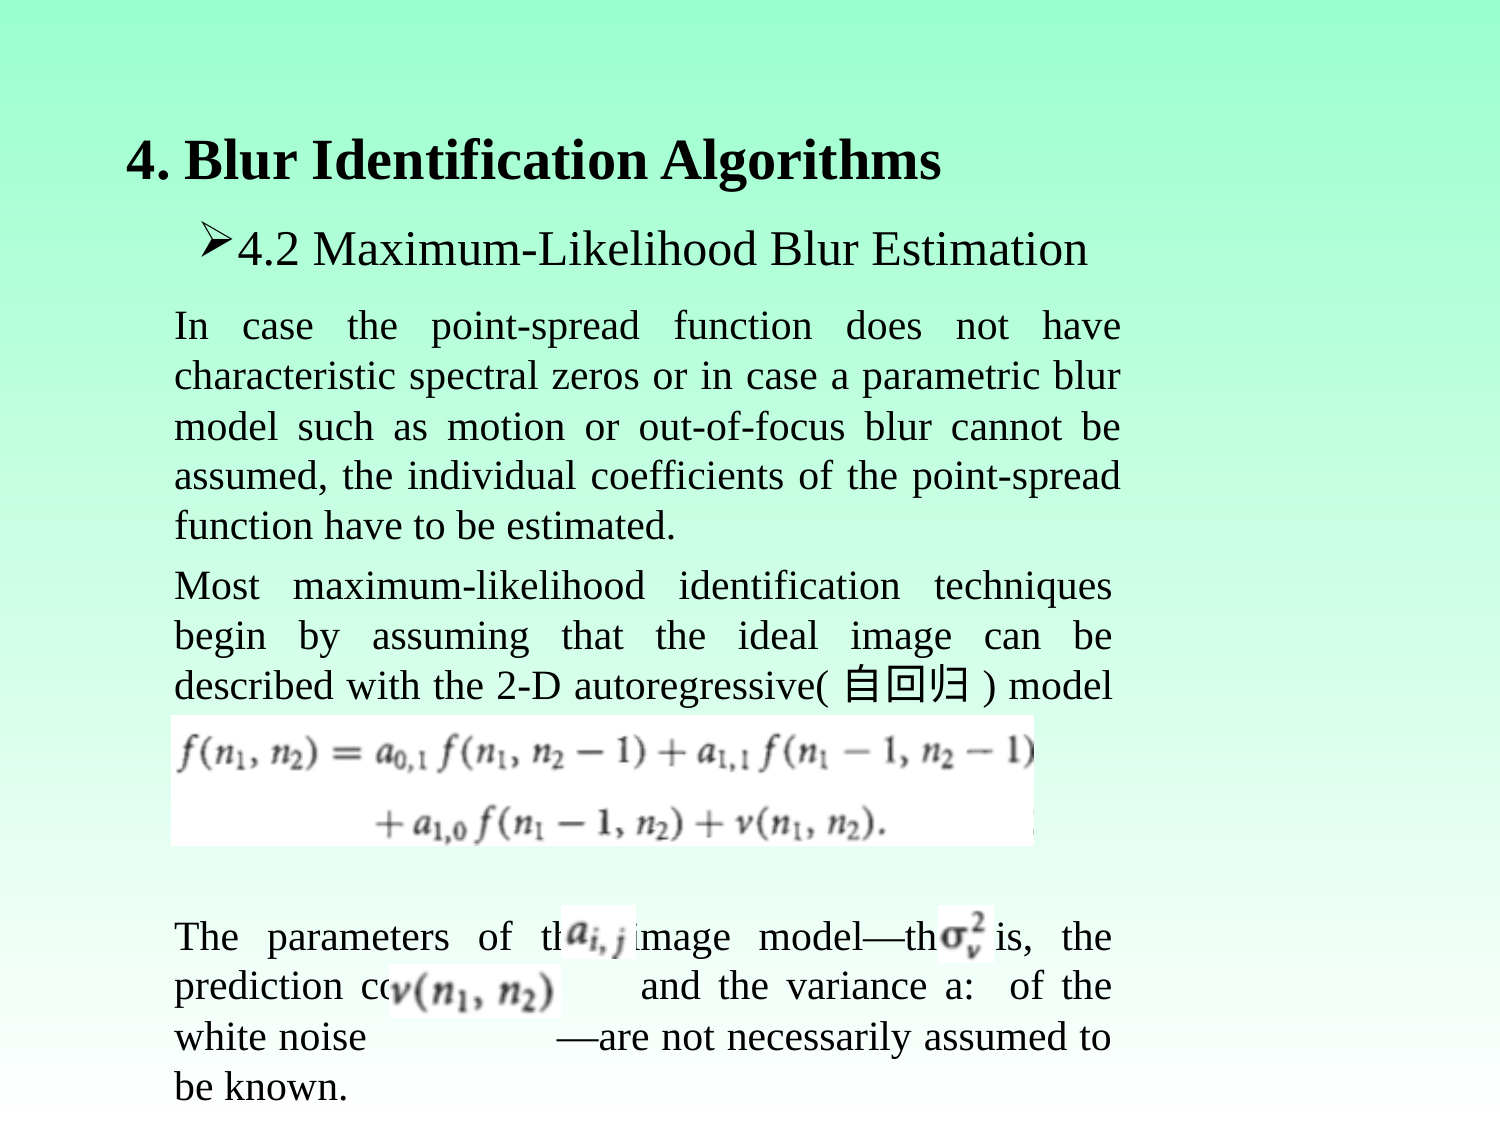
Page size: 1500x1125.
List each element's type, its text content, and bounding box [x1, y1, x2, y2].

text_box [159, 550, 1129, 1071]
text_box In case the point-spread function does not have characteristic spectral zeros or in case a parametric blur model such as motion or out-of-focus blur cannot be assumed, the individual coefficients of the point-spread function have to be estimated. [159, 290, 1137, 556]
text_box 4.2 Maximum-Likelihood Blur Estimation [182, 208, 1140, 283]
text_box 4. Blur Identification Algorithms [112, 113, 987, 199]
